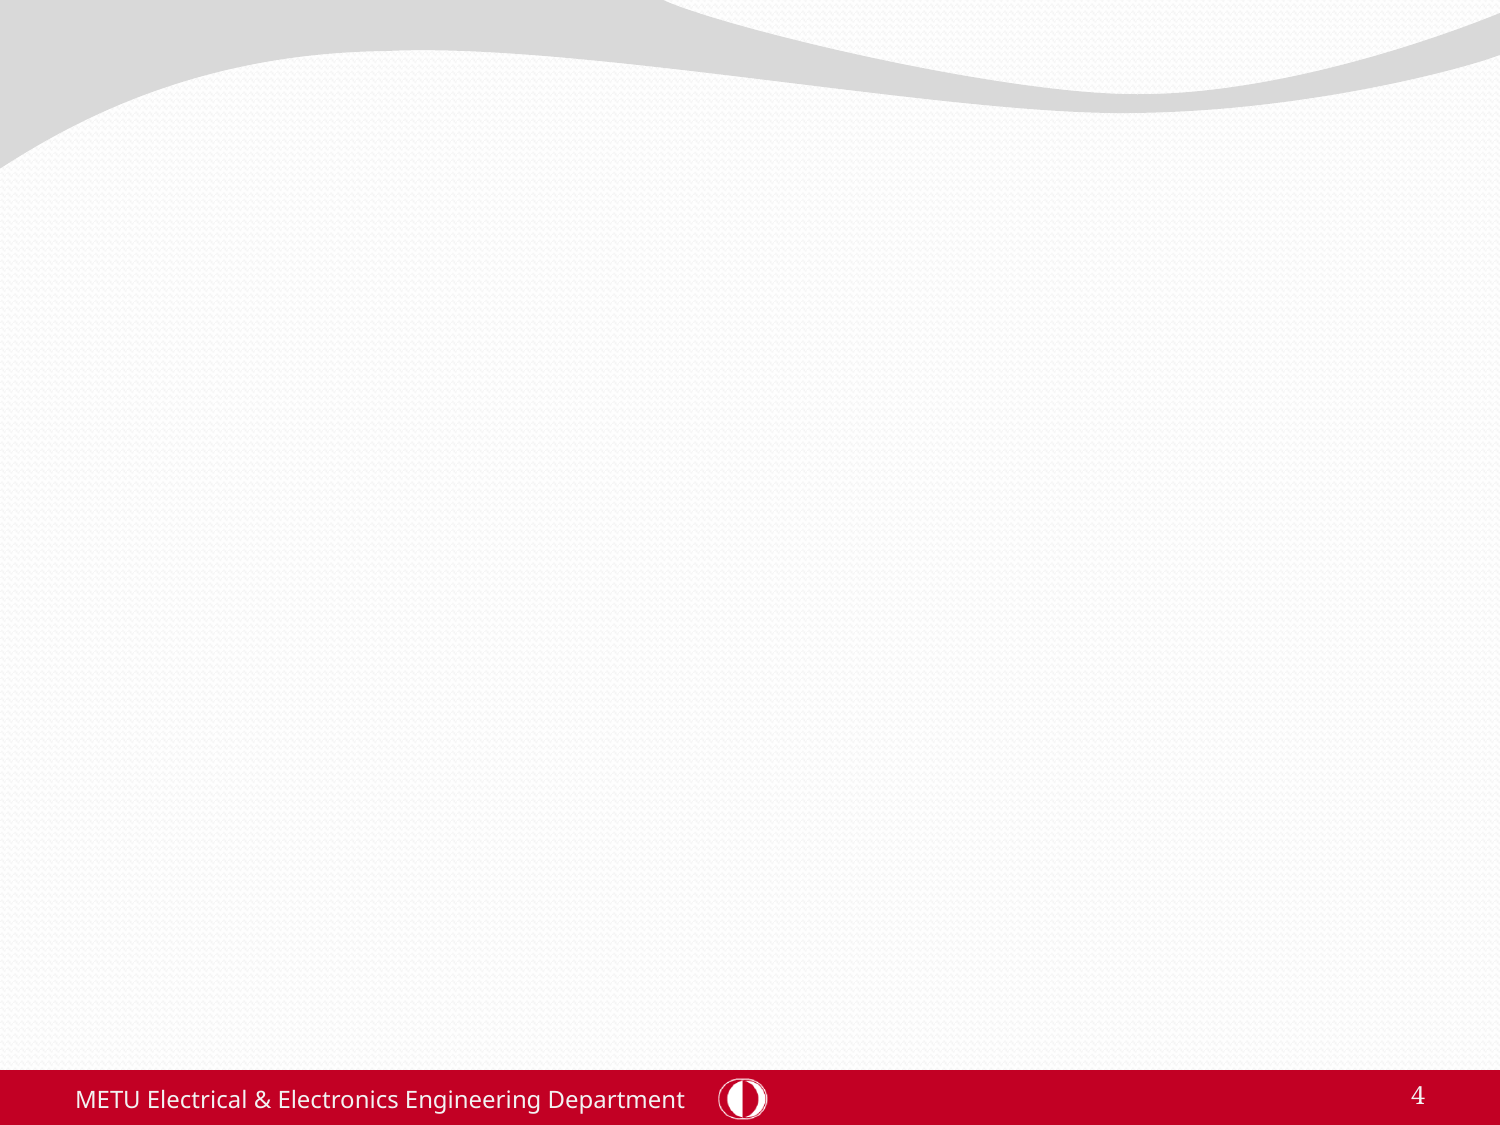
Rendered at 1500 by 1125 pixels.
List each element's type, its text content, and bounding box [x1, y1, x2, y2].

slide_number 4 [1330, 1070, 1425, 1114]
picture [713, 1078, 781, 1122]
slide_number METU Electrical & Electronics Engineering Department [75, 1070, 732, 1114]
